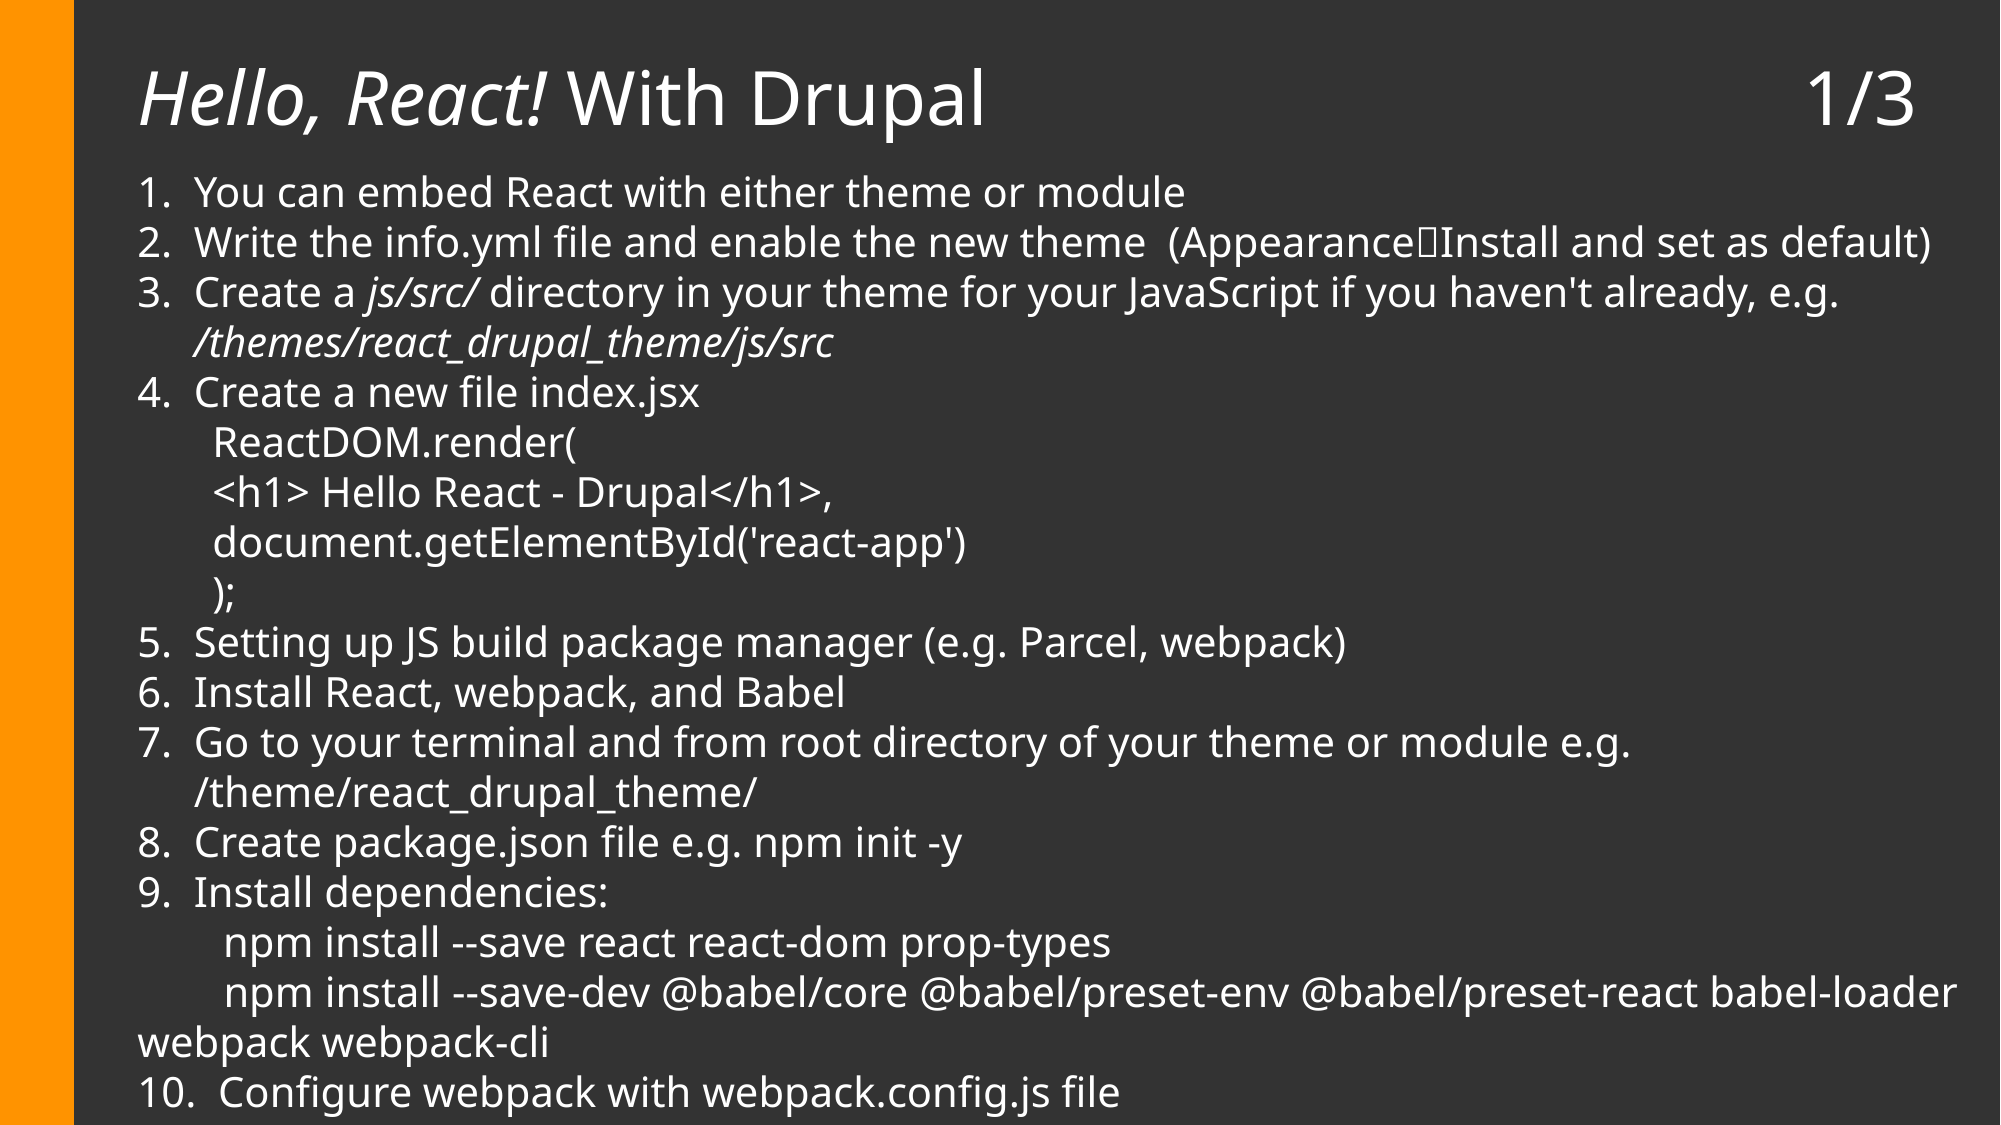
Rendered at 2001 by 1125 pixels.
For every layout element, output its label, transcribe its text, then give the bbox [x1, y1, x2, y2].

list You can embed React with either theme or module Write the info.yml file and enable the new theme (AppearanceInstall and set as default) Create a js/src/ directory in your theme for your JavaScript if you haven't already, e.g. /themes/react_drupal_theme/js/src Create a new file index.jsx ReactDOM.render( <h1> Hello React - Drupal</h1>, document.getElementById('react-app') ); Setting up JS build package manager (e.g. Parcel, webpack) Install React, webpack, and Babel Go to your terminal and from root directory of your theme or module e.g. /theme/react_drupal_theme/ Create package.json file e.g. npm init -y Install dependencies: npm install --save react react-dom prop-types npm install --save-dev @babel/core @babel/preset-env @babel/preset-react babel-loader webpack webpack-cli 10. Configure webpack with webpack.config.js file [137, 165, 1975, 1117]
title Hello, React! With Drupal 1/3 [137, 50, 1975, 165]
